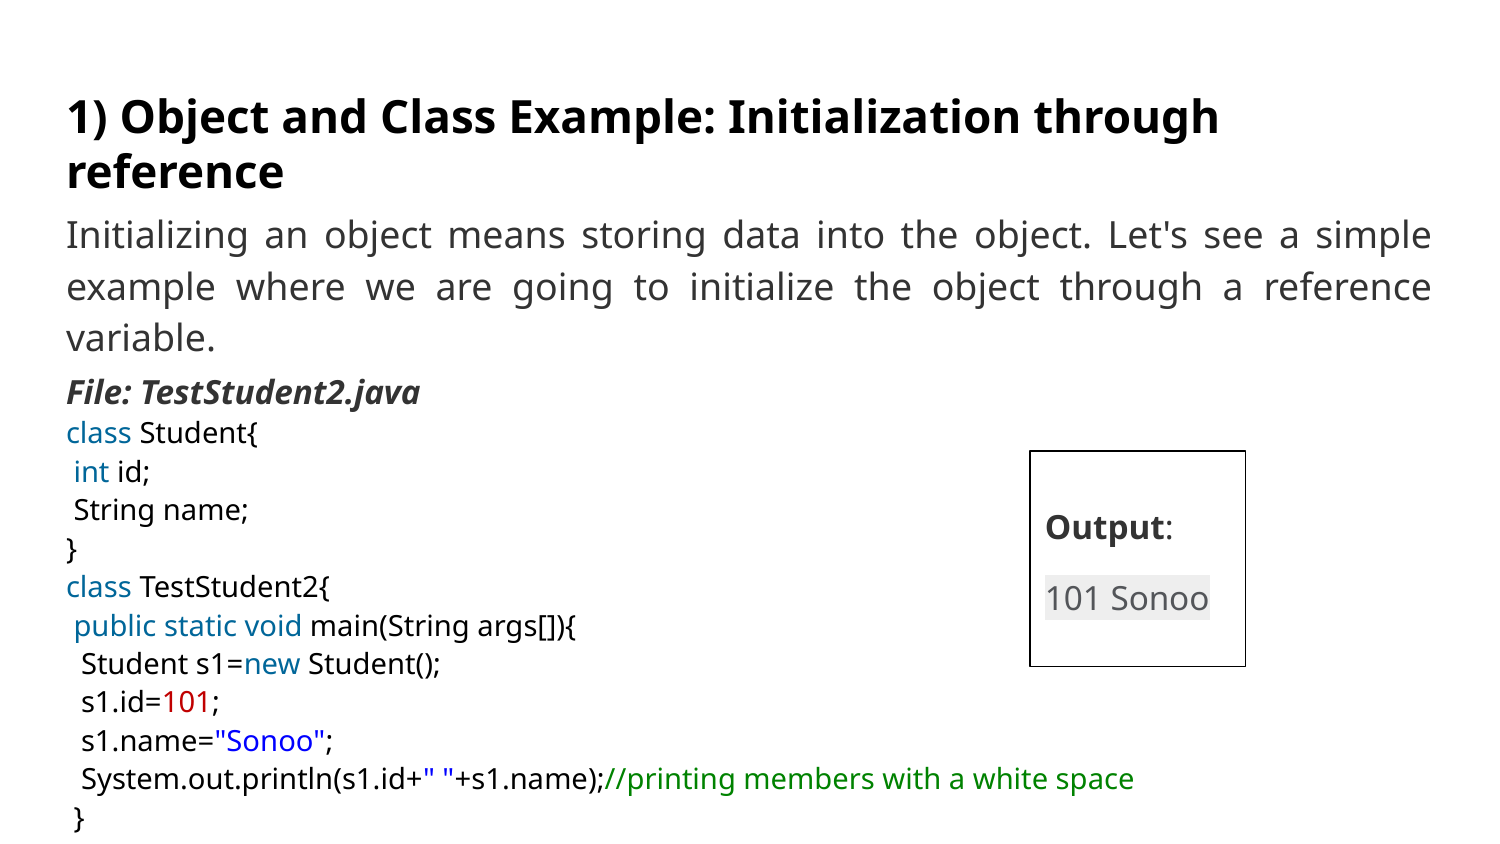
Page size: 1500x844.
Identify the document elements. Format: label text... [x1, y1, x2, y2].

list Initializing an object means storing data into the object. Let's see a simple example where we are going to initialize the object through a reference variable. File: TestStudent2.java class Student{ int id; String name; } class TestStudent2{ public static void main(String args[]){ Student s1=new Student(); s1.id=101; s1.name="Sonoo"; System.out.println(s1.id+" "+s1.name);//printing members with a white space } } [51, 189, 1449, 750]
text_box Output: 101 Sonoo [1029, 451, 1246, 667]
title 1) Object and Class Example: Initialization through reference [51, 72, 1449, 176]
